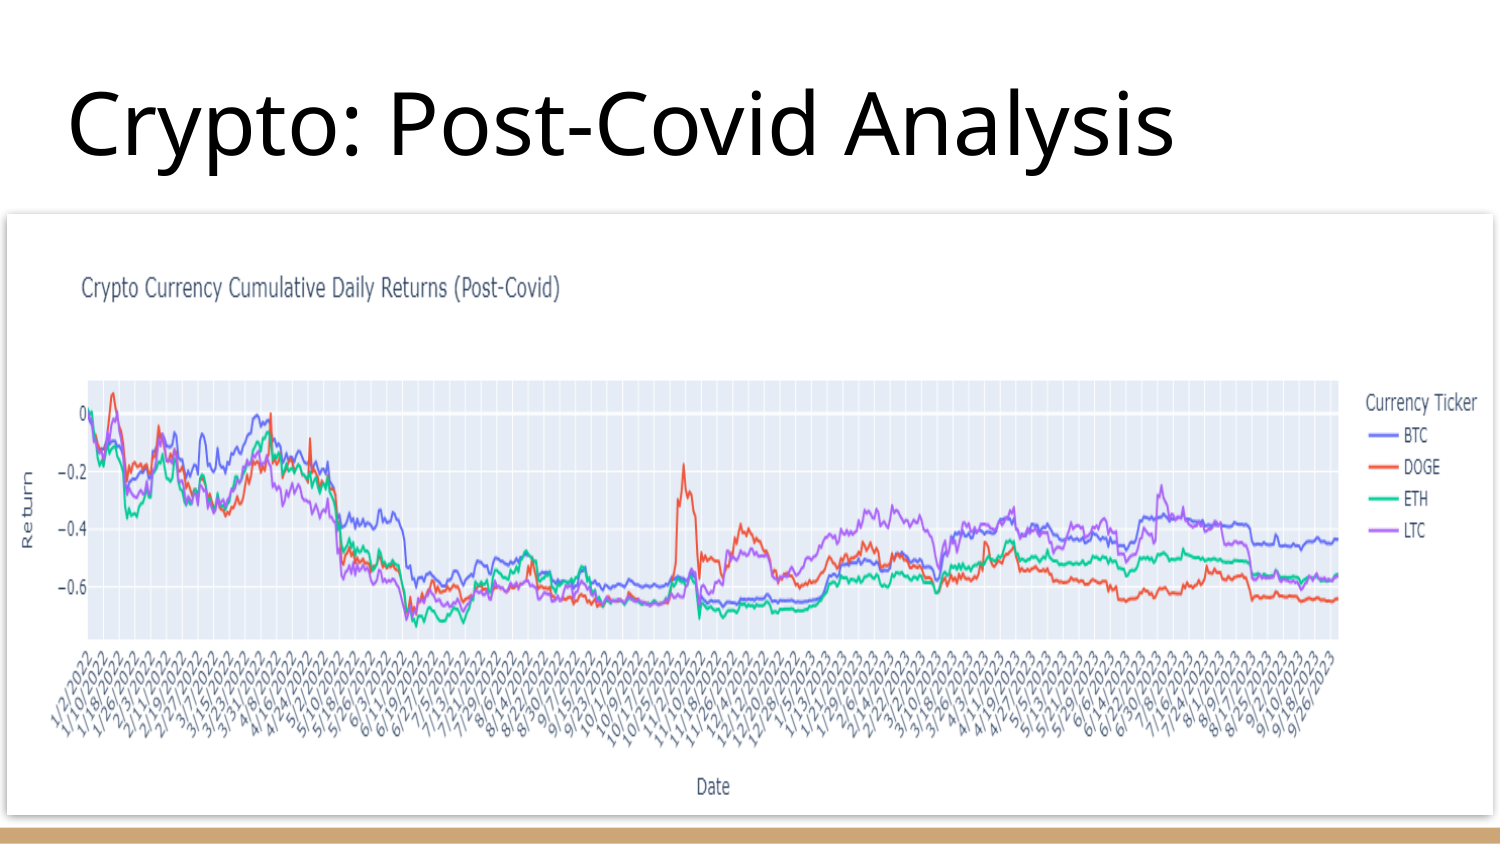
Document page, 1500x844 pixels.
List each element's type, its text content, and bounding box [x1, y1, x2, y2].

title Crypto: Post-Covid Analysis [51, 51, 1449, 189]
picture [7, 214, 1493, 815]
